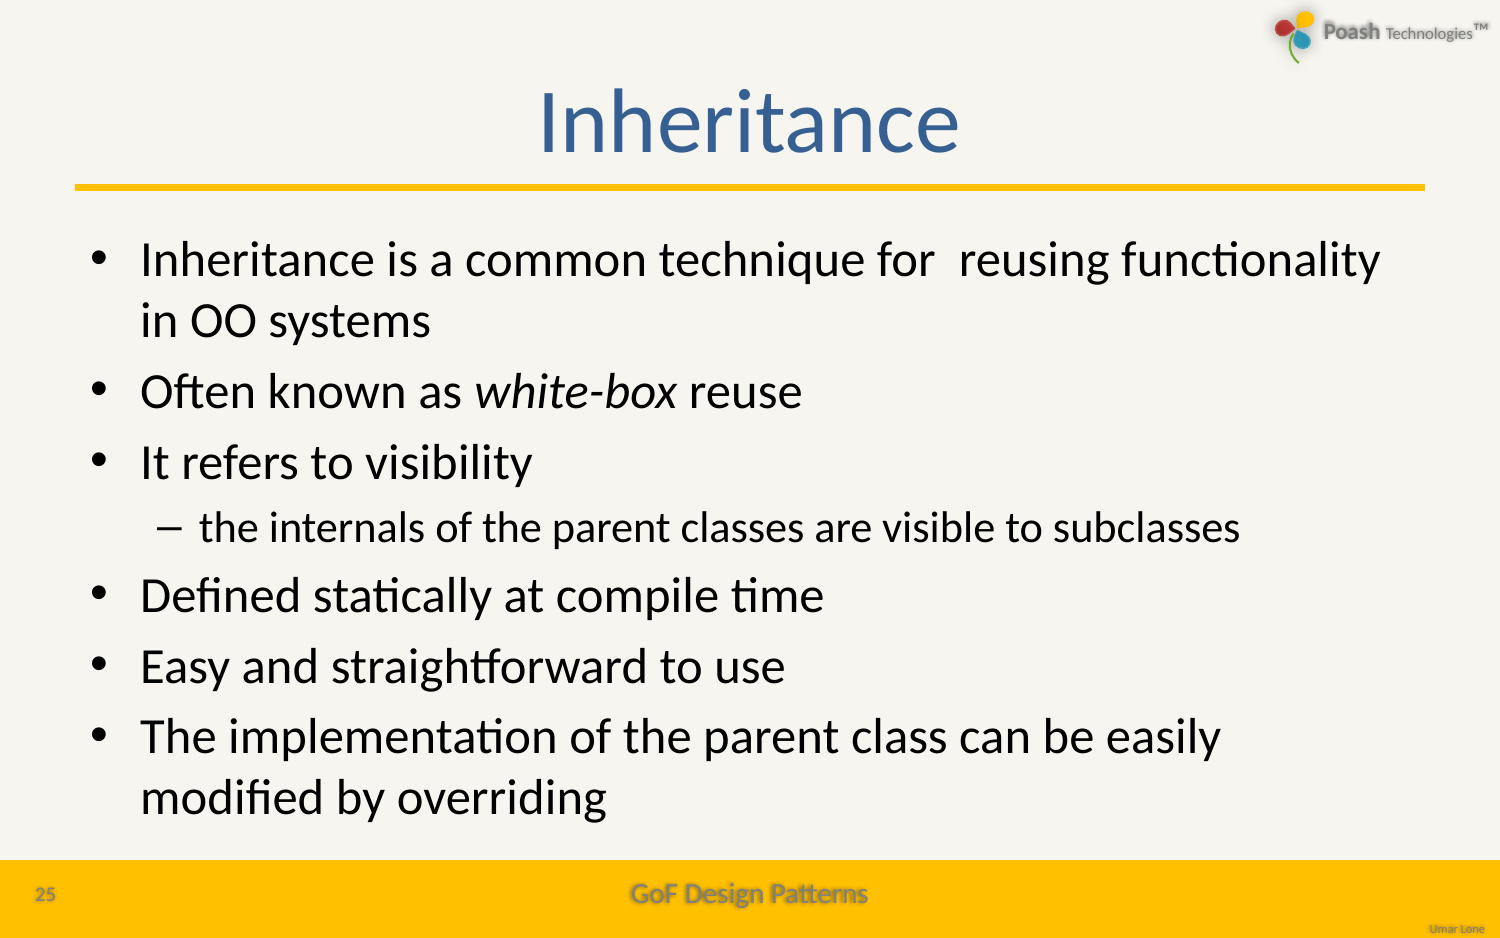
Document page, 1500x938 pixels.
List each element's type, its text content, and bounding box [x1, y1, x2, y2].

list Inheritance is a common technique for reusing functionality in OO systems Often known as white-box reuse It refers to visibility the internals of the parent classes are visible to subclasses Defined statically at compile time Easy and straightforward to use The implementation of the parent class can be easily modified by overriding [75, 218, 1425, 838]
title Inheritance [75, 37, 1425, 194]
slide_number 25 [4, 868, 88, 919]
